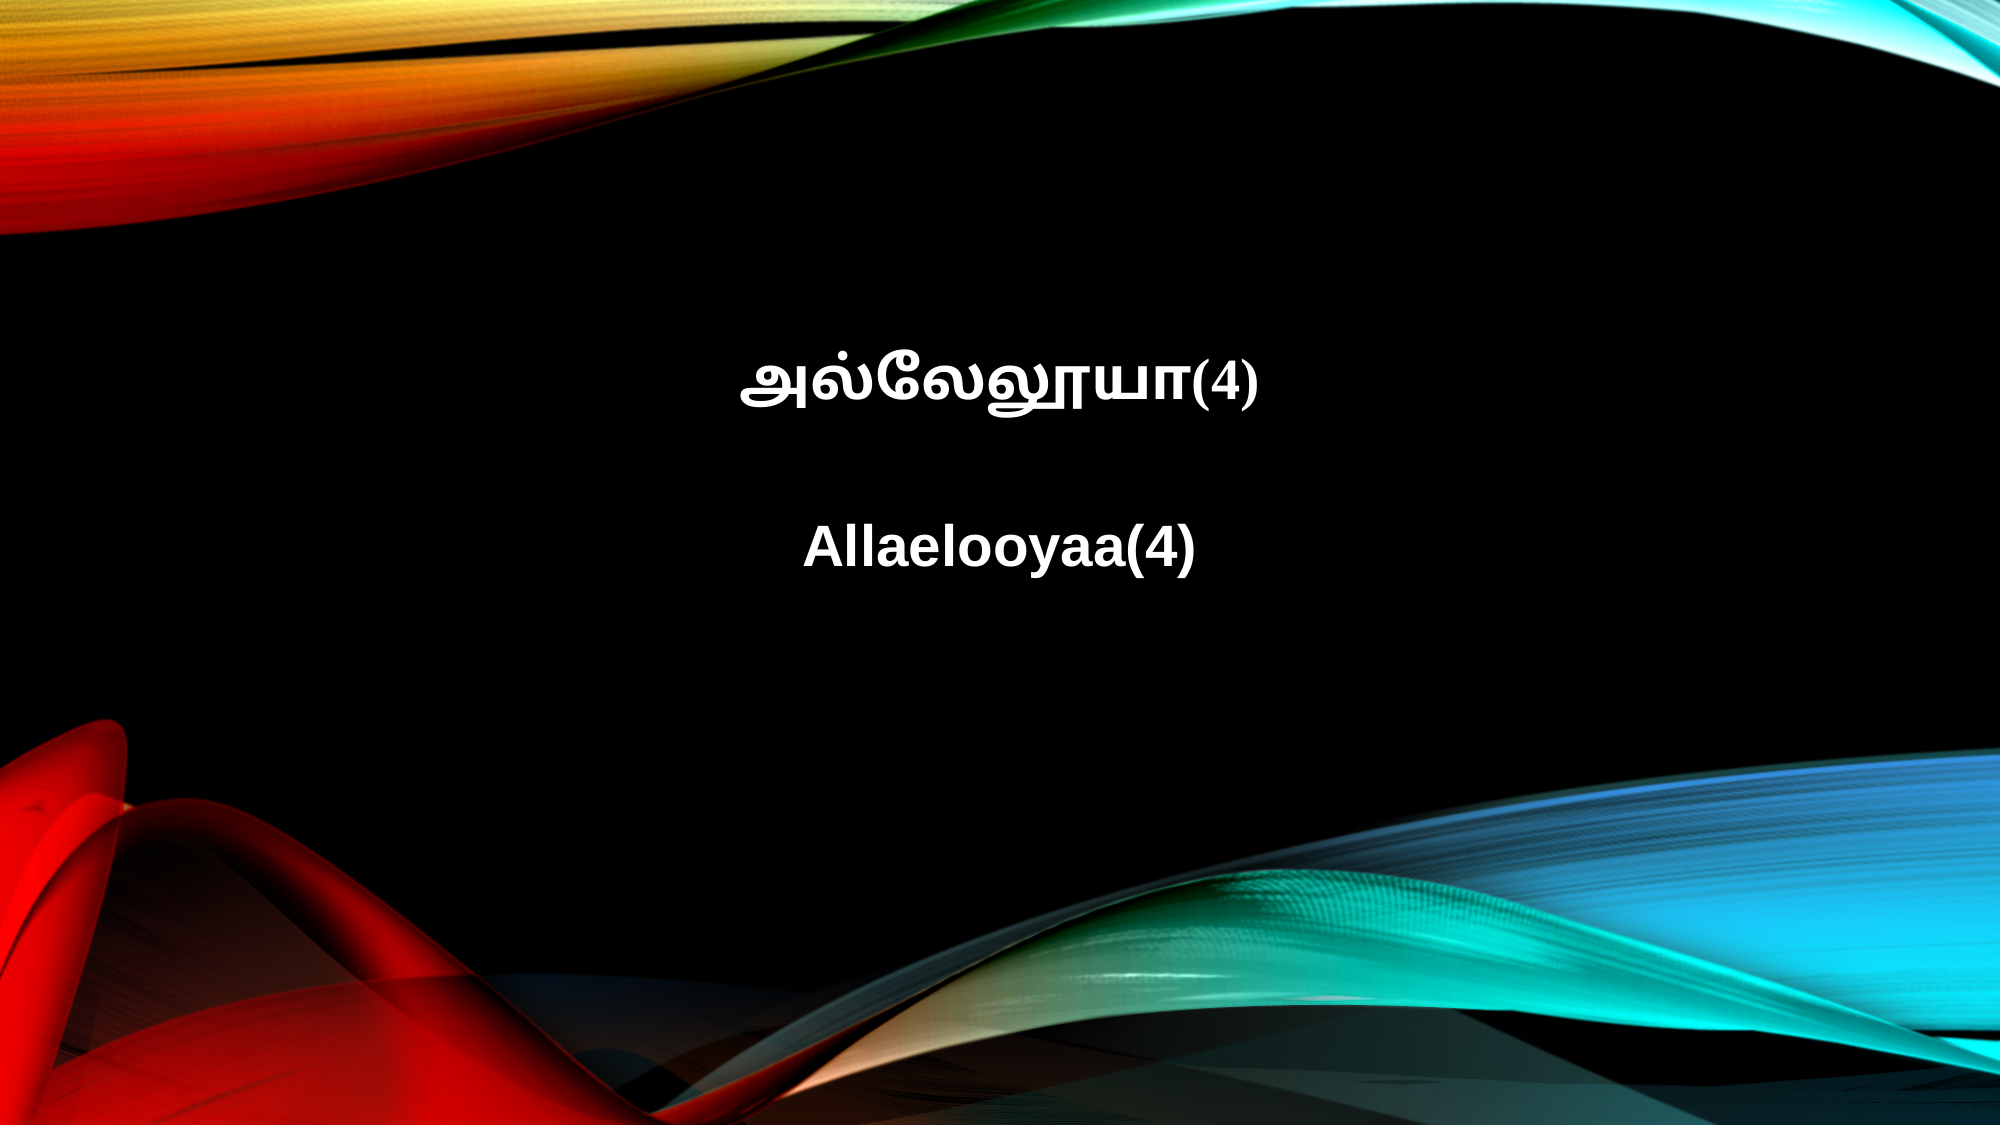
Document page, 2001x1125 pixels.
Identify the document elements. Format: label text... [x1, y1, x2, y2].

subtitle அல்லேலூயா(4) Allaelooyaa(4) [0, 0, 2000, 1125]
